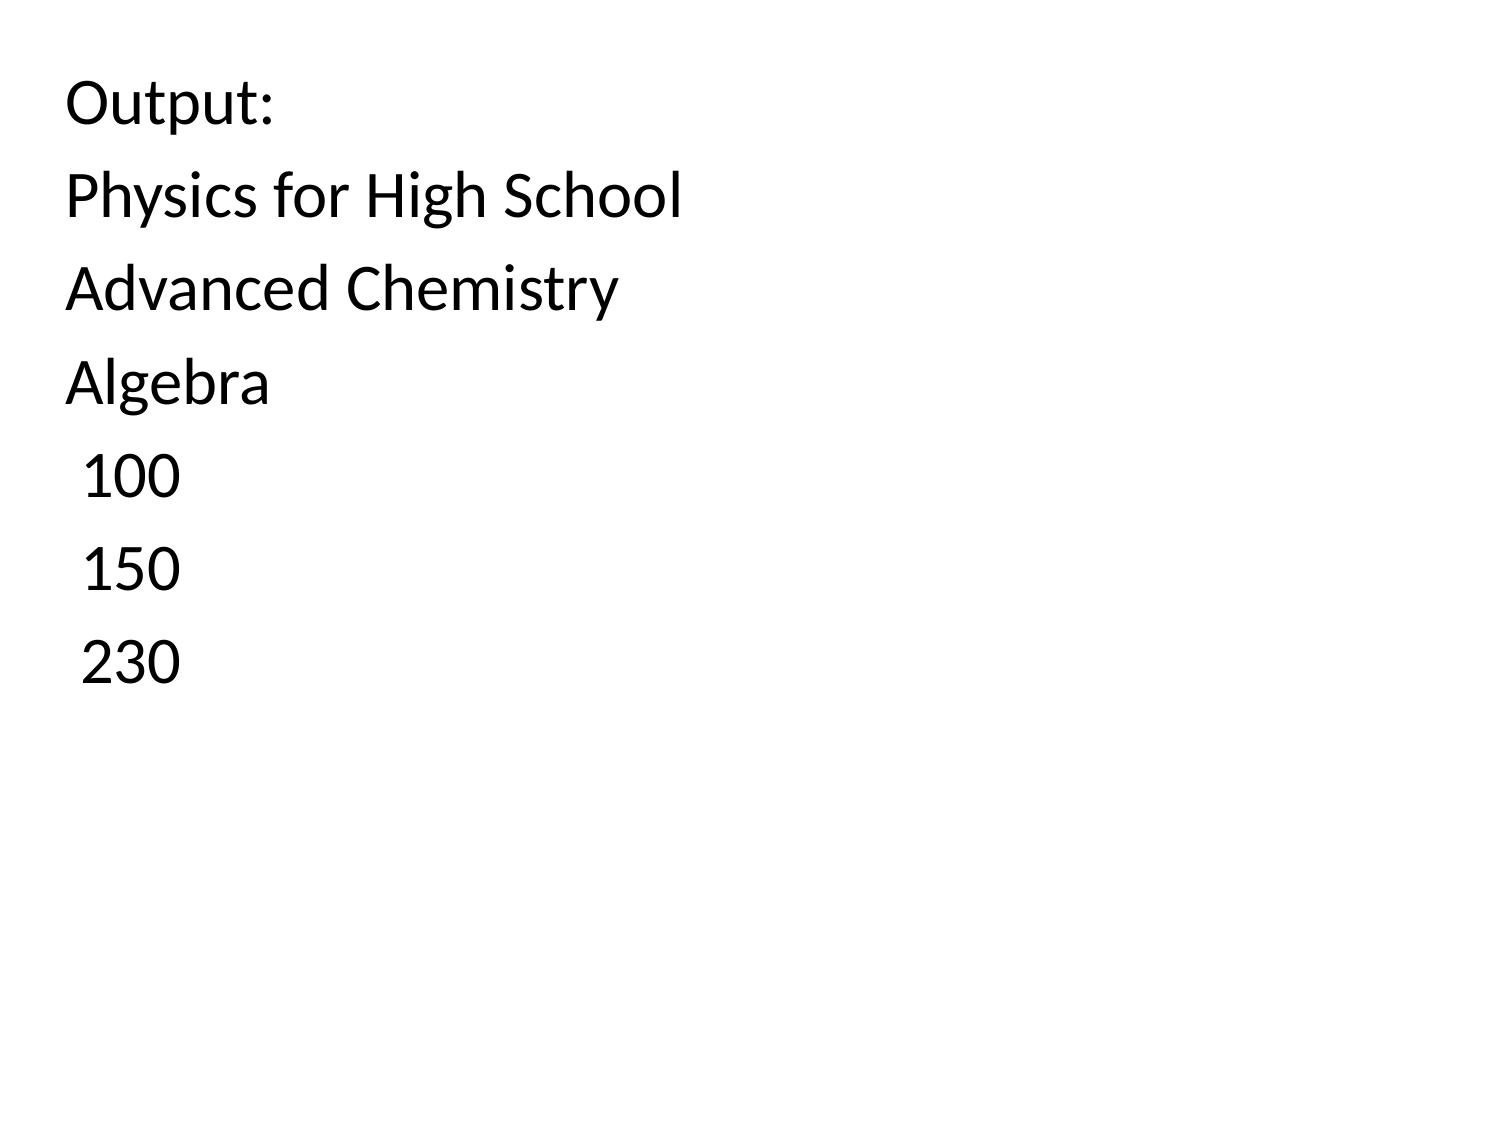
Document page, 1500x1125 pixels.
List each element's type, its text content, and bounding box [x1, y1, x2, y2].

list Output: Physics for High School Advanced Chemistry Algebra 100 150 230 [50, 50, 1400, 793]
